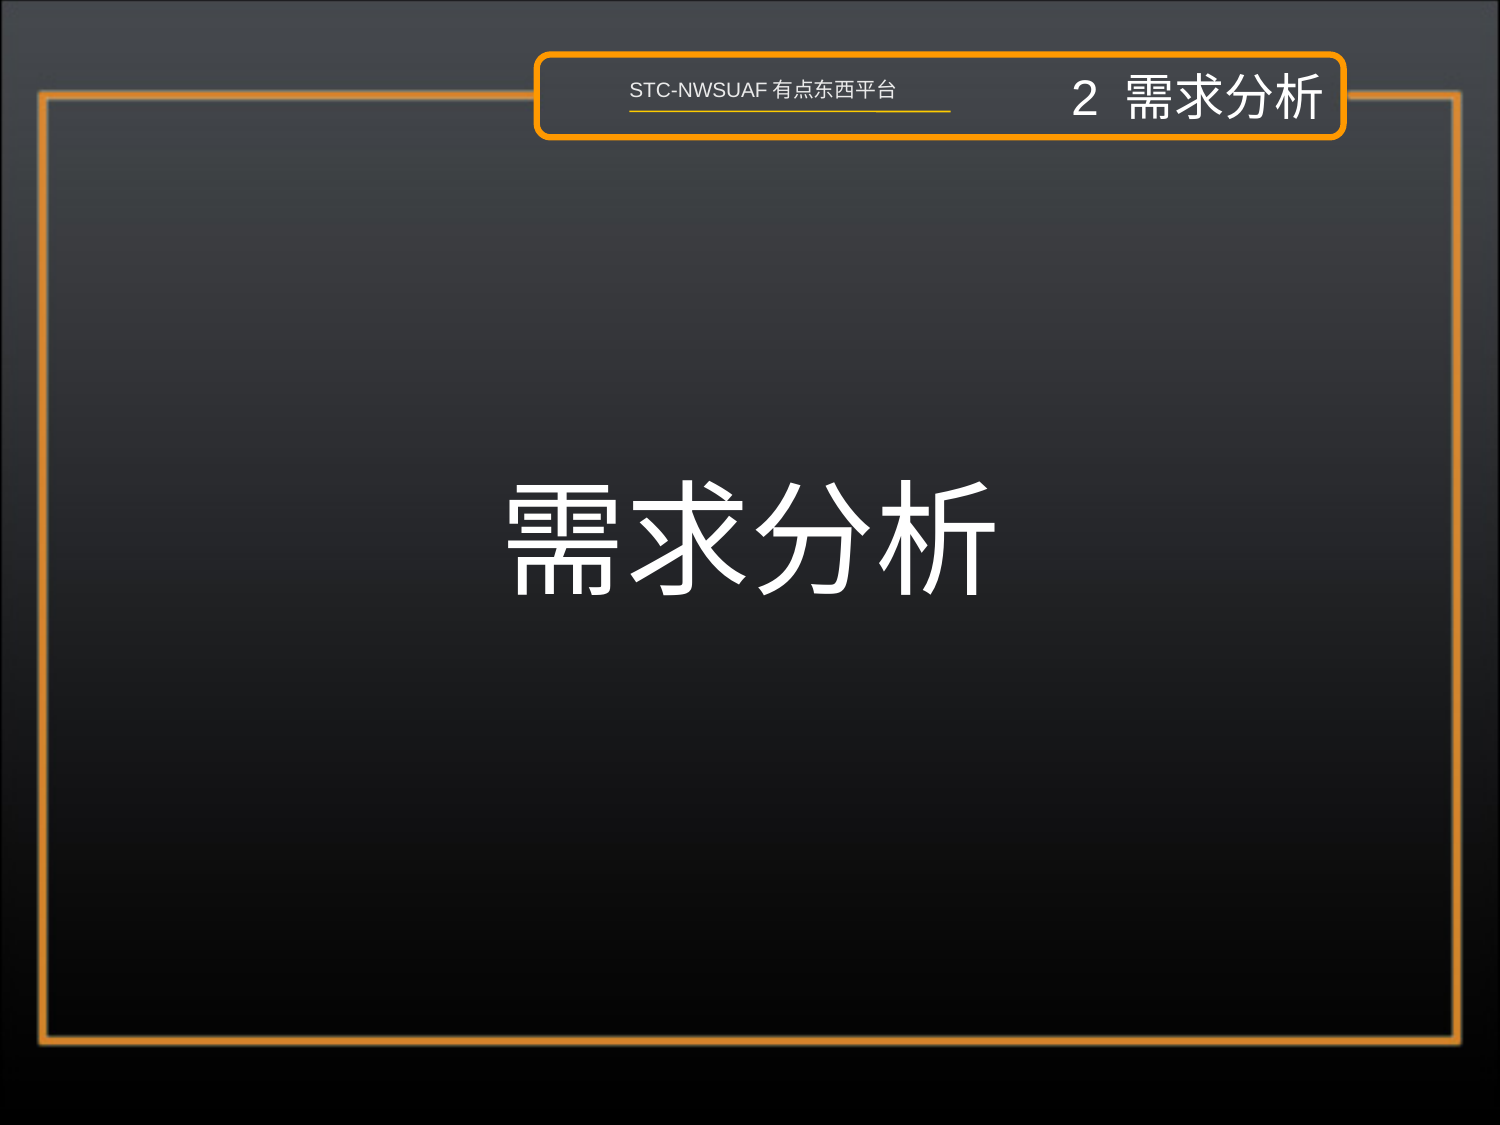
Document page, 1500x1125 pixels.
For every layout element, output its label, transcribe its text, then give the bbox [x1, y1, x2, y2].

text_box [614, 68, 973, 112]
picture [0, 0, 1500, 1125]
text_box 需求分析 [485, 452, 1096, 618]
text_box 2 需求分析 [536, 54, 1344, 138]
